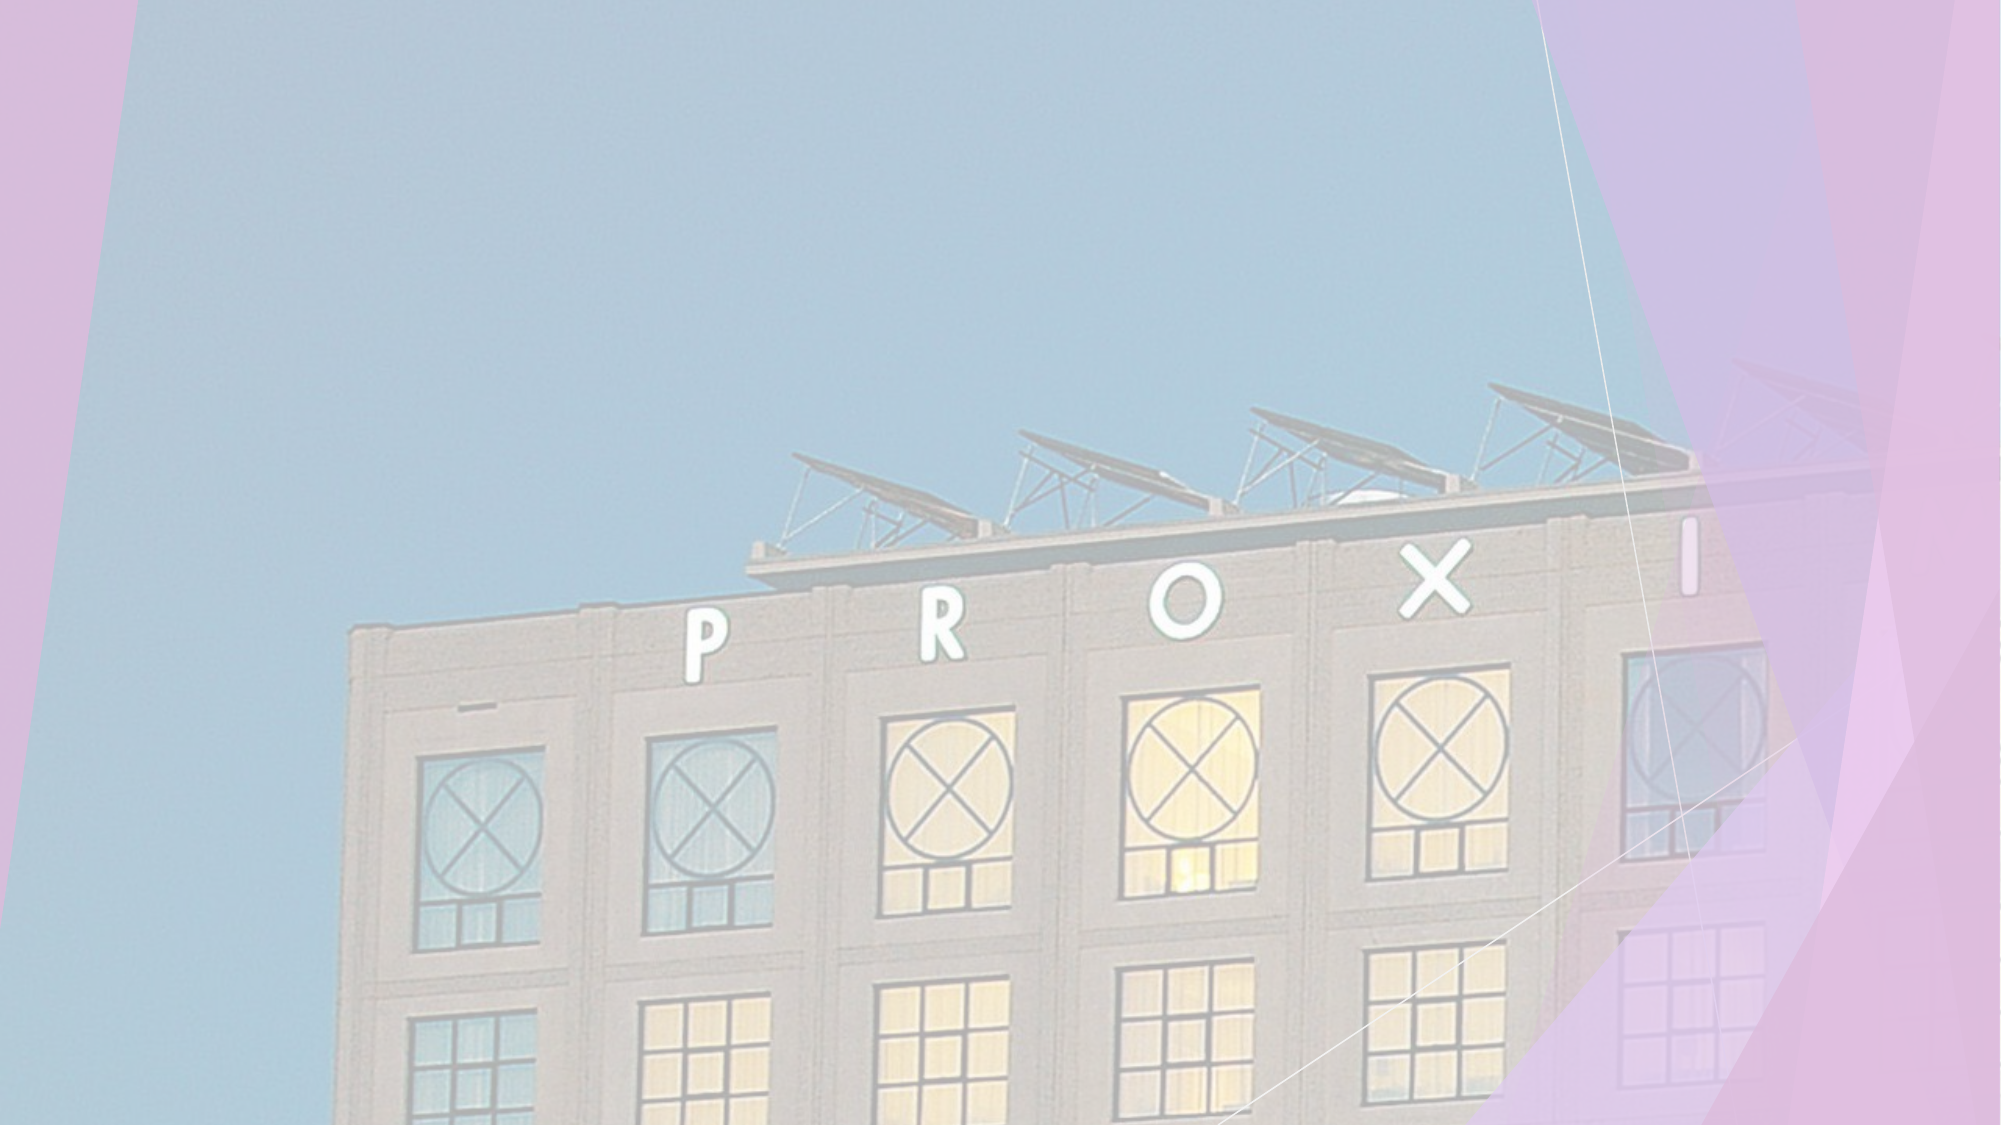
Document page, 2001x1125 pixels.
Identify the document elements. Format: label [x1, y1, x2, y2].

text_box [0, 0, 2000, 1125]
